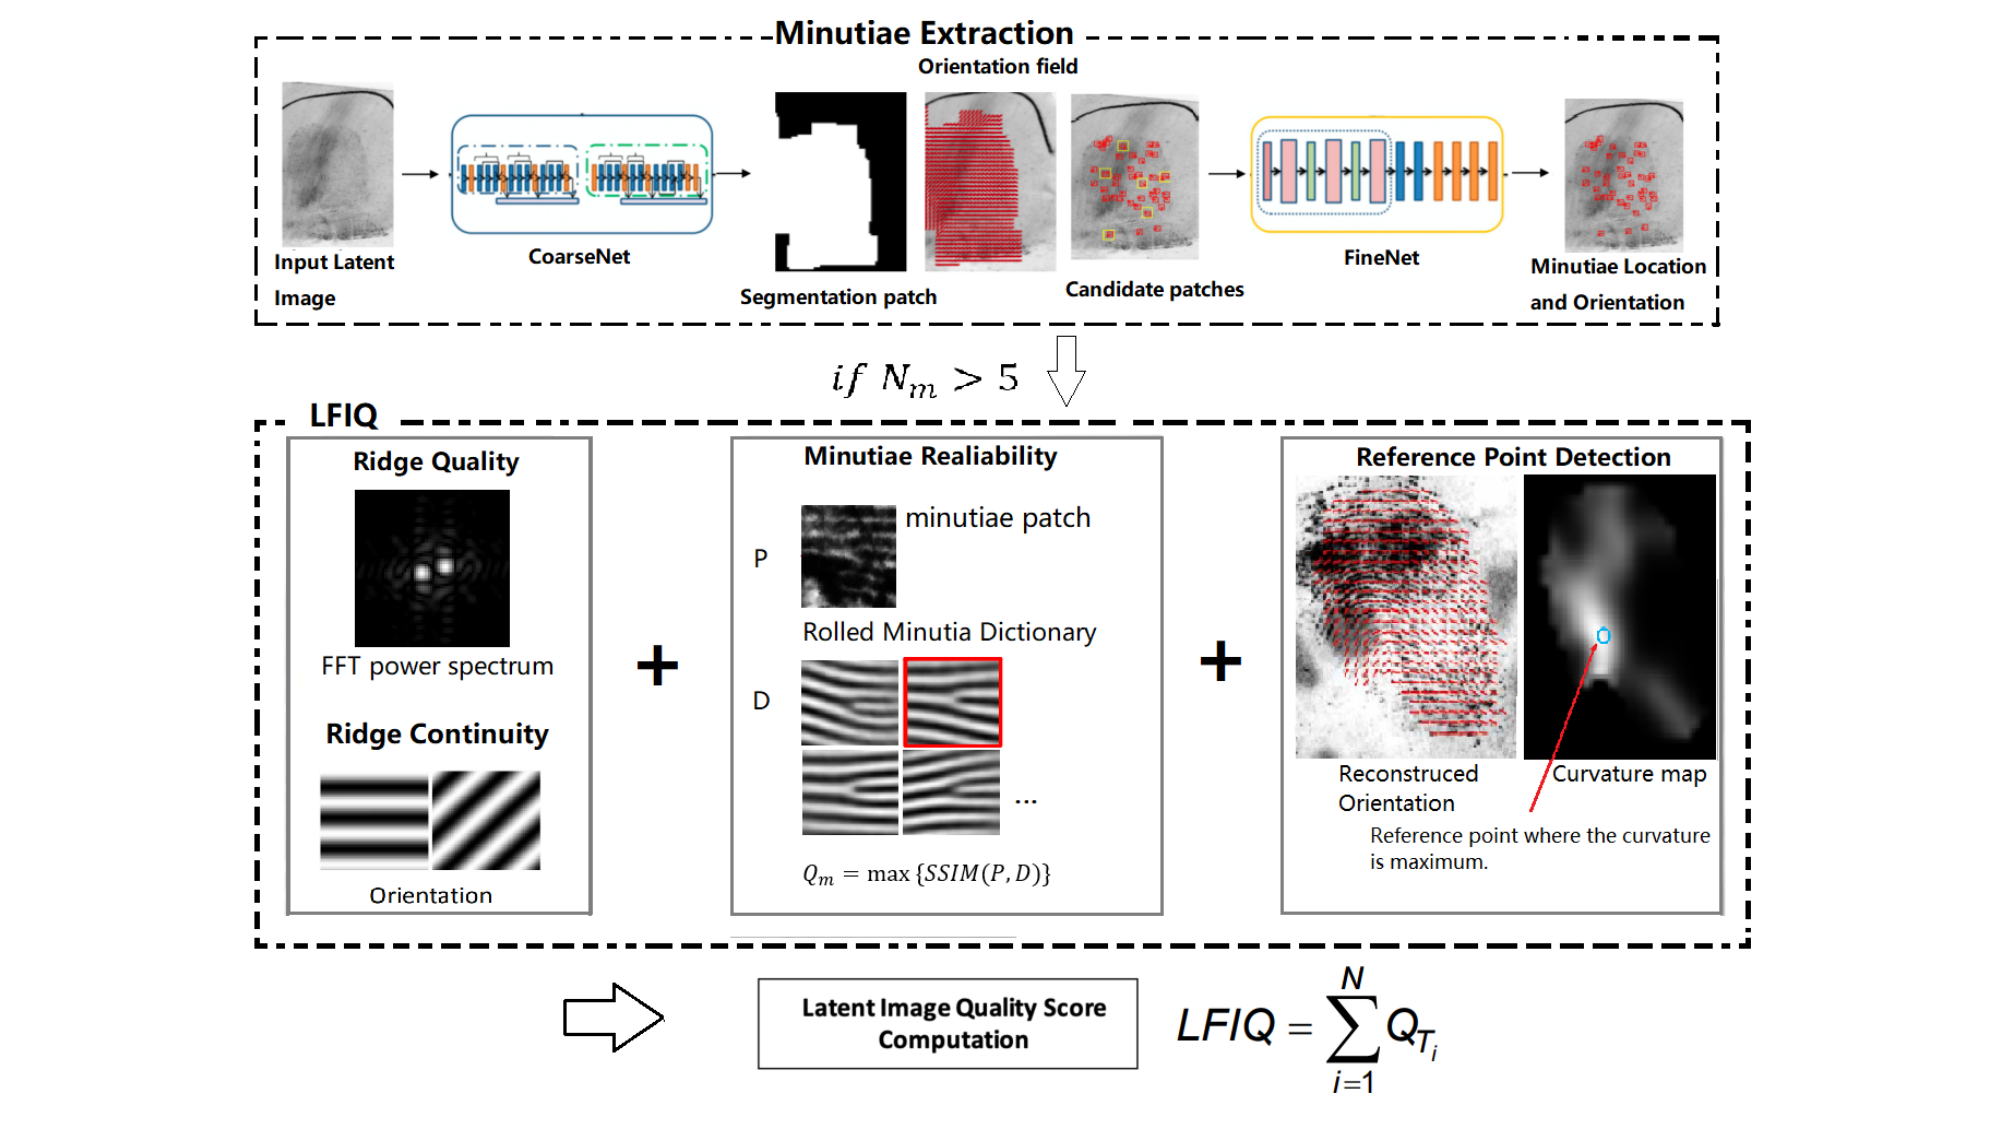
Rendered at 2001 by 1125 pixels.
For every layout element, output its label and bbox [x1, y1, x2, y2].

picture [237, 20, 1763, 1105]
